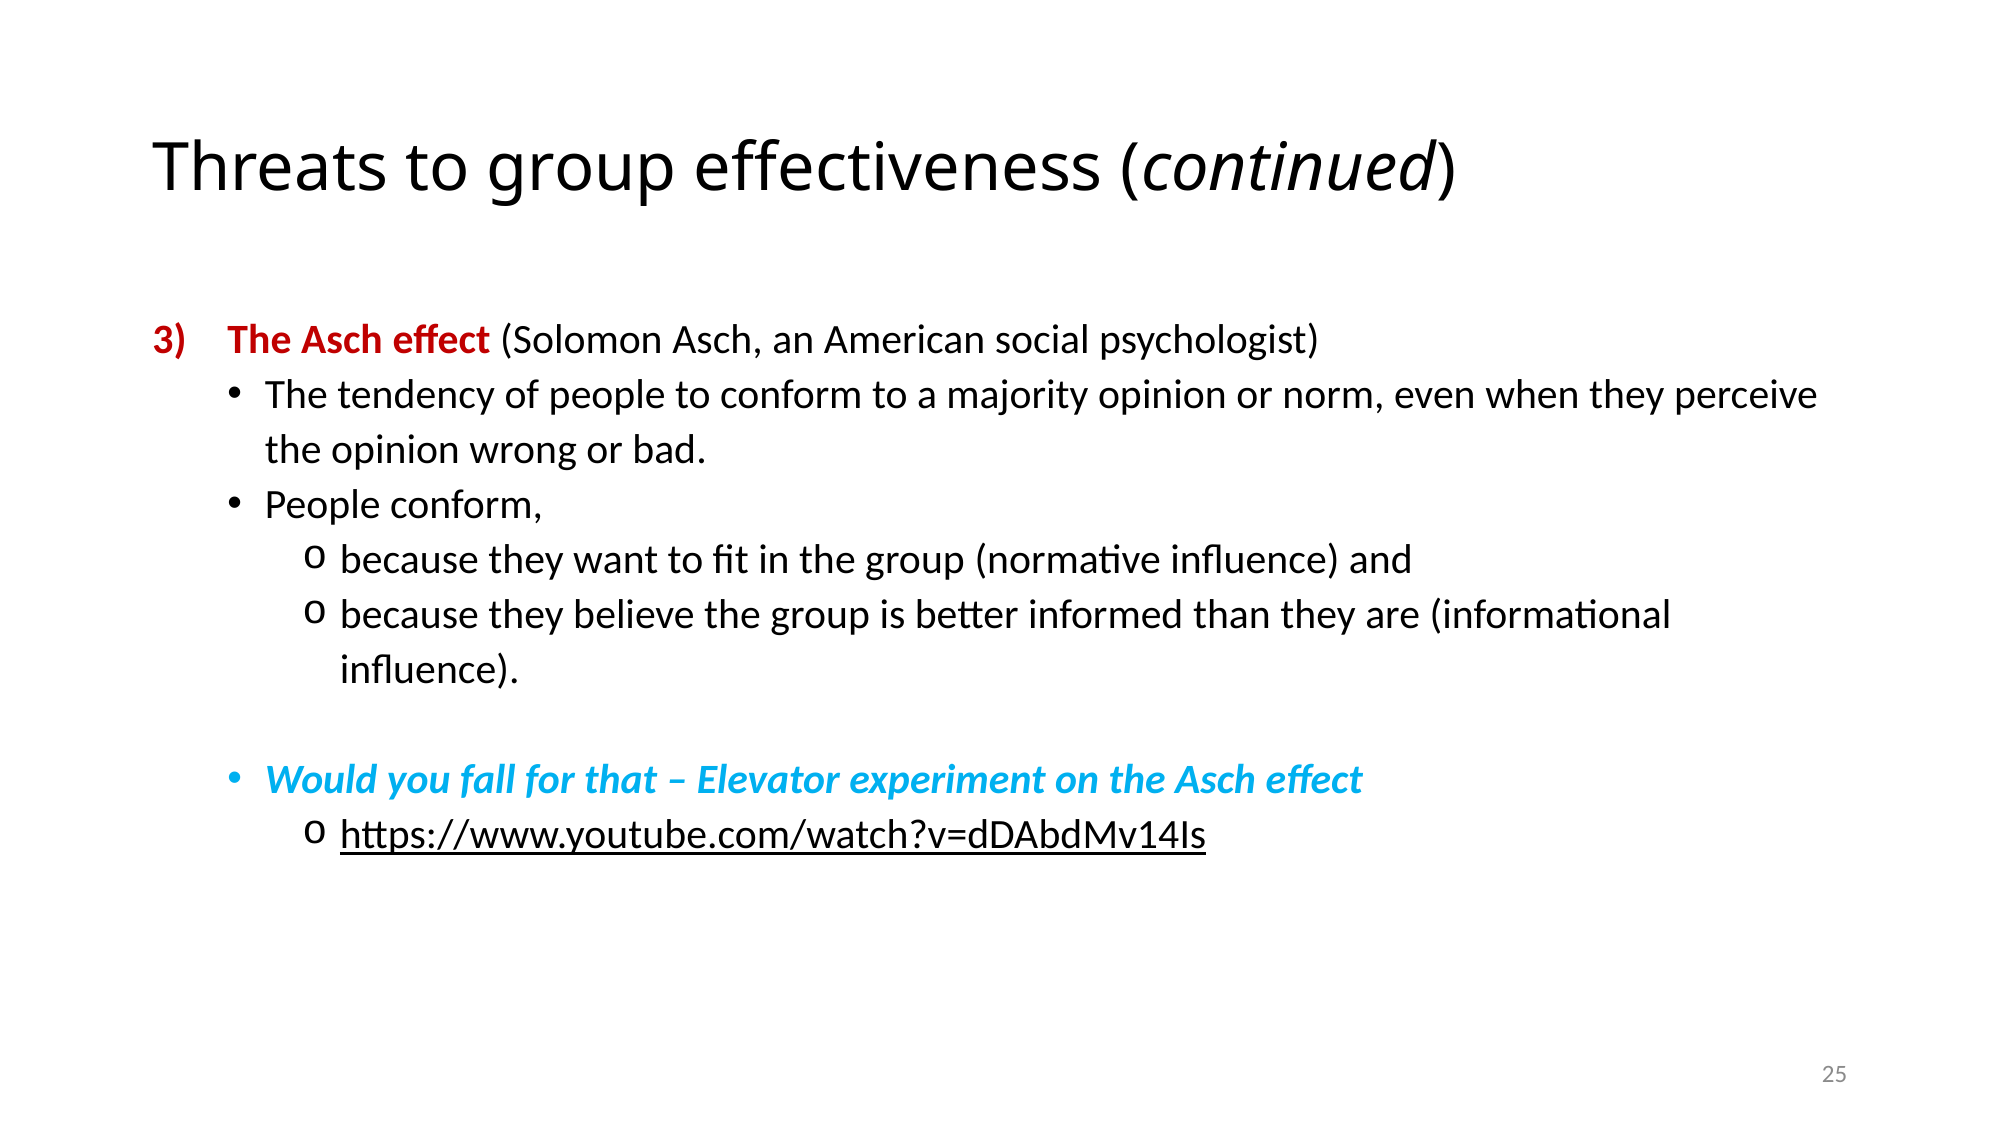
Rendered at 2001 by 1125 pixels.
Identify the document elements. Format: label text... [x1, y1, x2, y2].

list The Asch effect (Solomon Asch, an American social psychologist) The tendency of people to conform to a majority opinion or norm, even when they perceive the opinion wrong or bad. People conform, because they want to fit in the group (normative influence) and because they believe the group is better informed than they are (informational influence). Would you fall for that – Elevator experiment on the Asch effect https://www.youtube.com/watch?v=dDAbdMv14Is [137, 299, 1863, 1014]
title Threats to group effectiveness (continued) [137, 59, 1863, 278]
slide_number 25 [1412, 1042, 1863, 1103]
